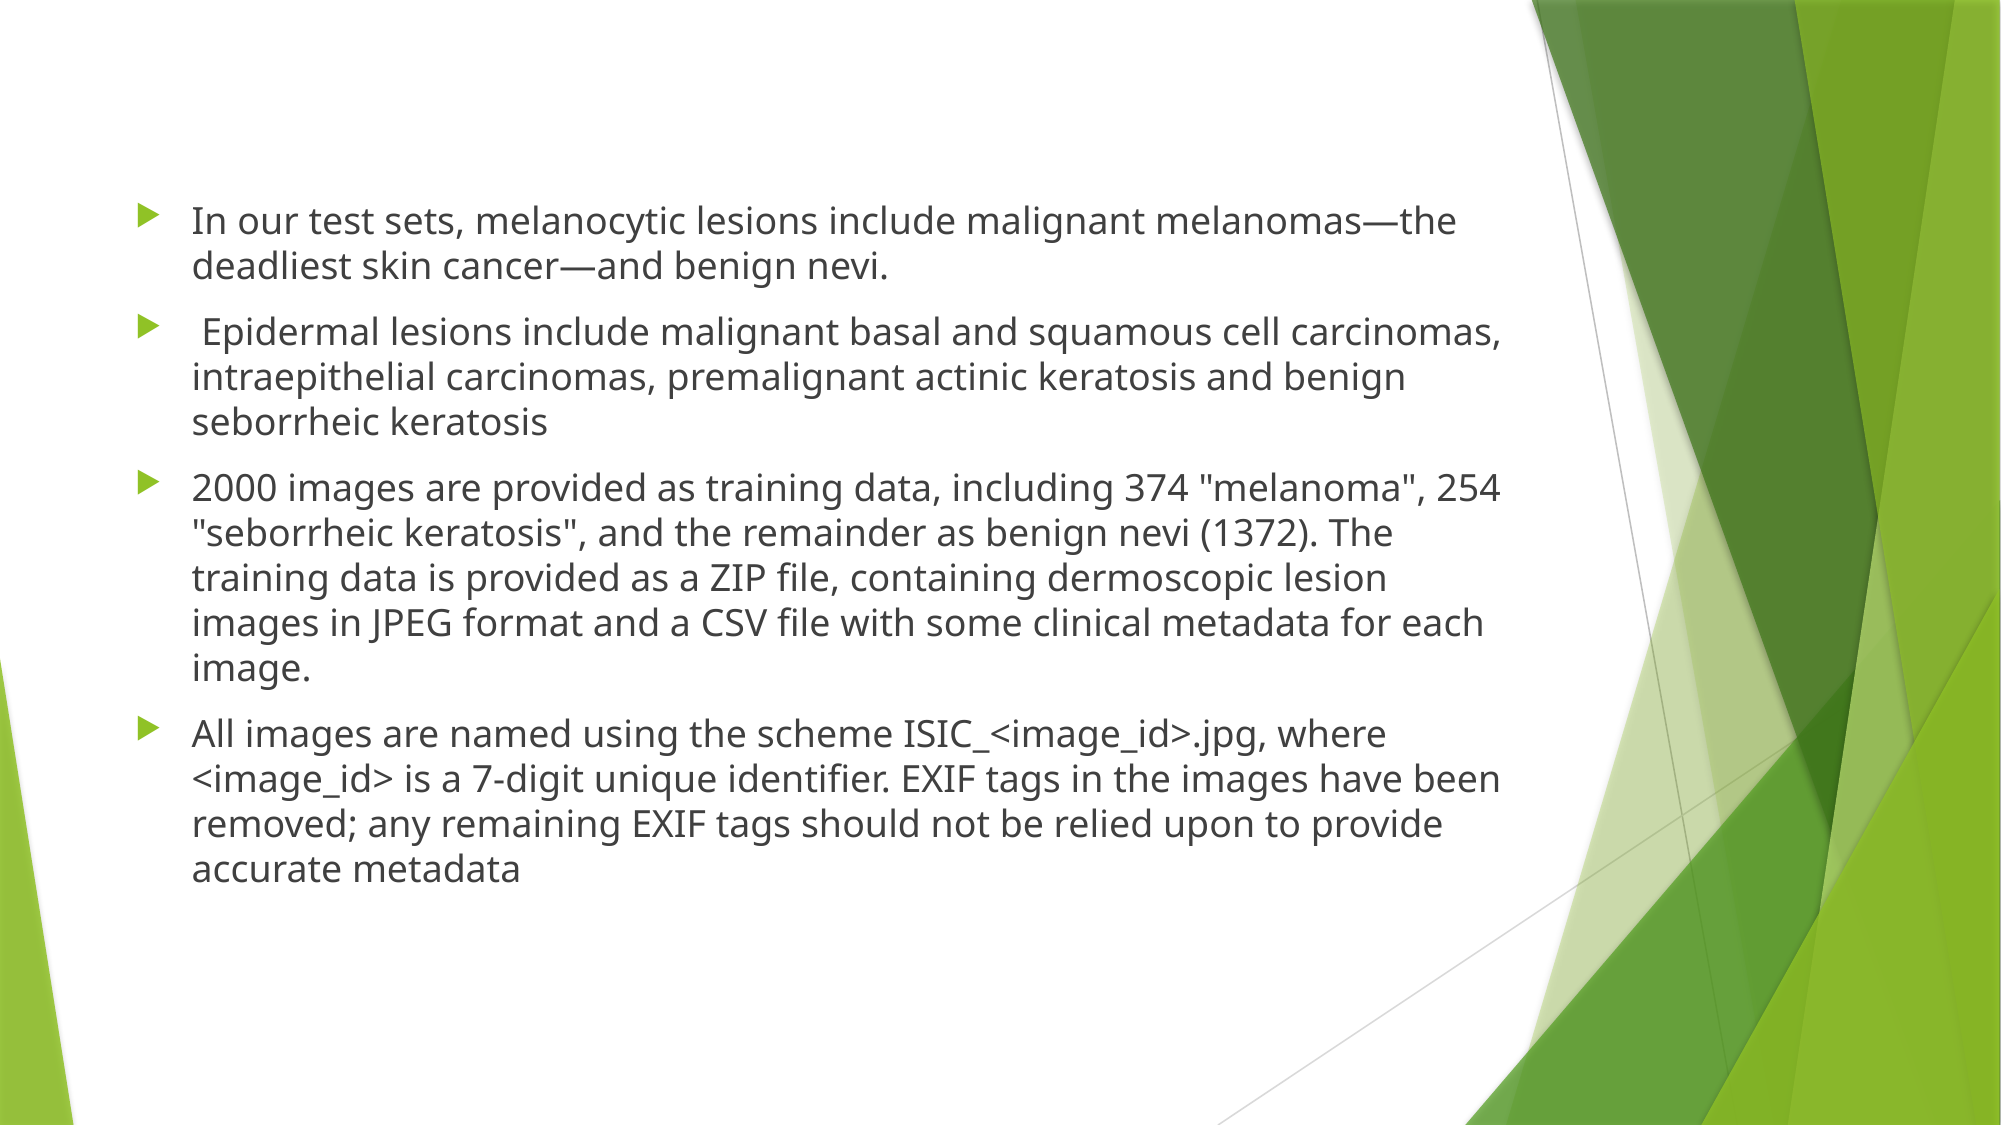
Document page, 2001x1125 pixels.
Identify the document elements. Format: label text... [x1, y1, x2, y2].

list In our test sets, melanocytic lesions include malignant melanomas—the deadliest skin cancer—and benign nevi. Epidermal lesions include malignant basal and squamous cell carcinomas, intraepithelial carcinomas, premalignant actinic keratosis and benign seborrheic keratosis 2000 images are provided as training data, including 374 "melanoma", 254 "seborrheic keratosis", and the remainder as benign nevi (1372). The training data is provided as a ZIP file, containing dermoscopic lesion images in JPEG format and a CSV file with some clinical metadata for each image. All images are named using the scheme ISIC_<image_id>.jpg, where <image_id> is a 7-digit unique identifier. EXIF tags in the images have been removed; any remaining EXIF tags should not be relied upon to provide accurate metadata [120, 123, 1526, 1026]
